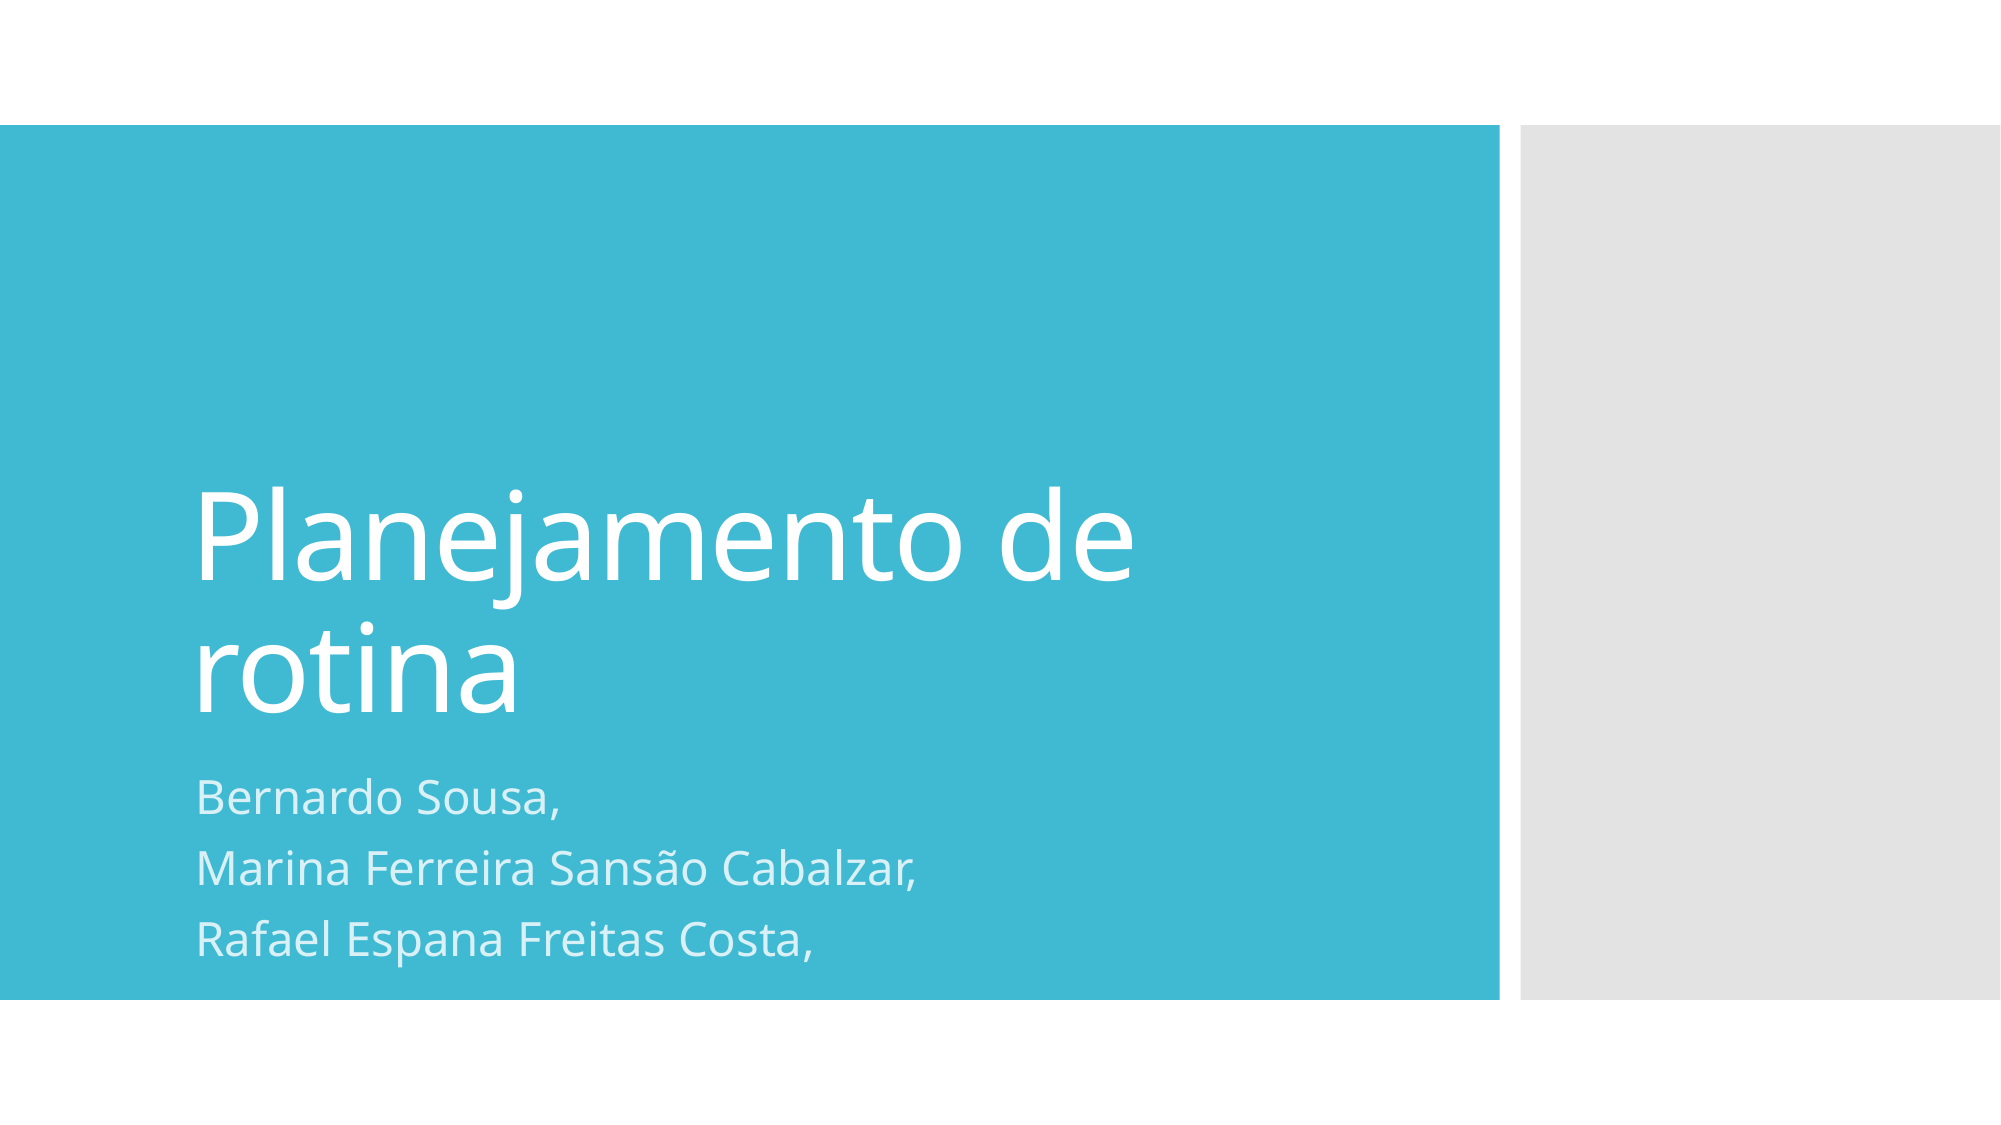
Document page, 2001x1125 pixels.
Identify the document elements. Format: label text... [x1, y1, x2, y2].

title Planejamento de rotina [175, 213, 1376, 747]
subtitle Bernardo Sousa, Marina Ferreira Sansão Cabalzar, Rafael Espana Freitas Costa, [180, 766, 1381, 975]
